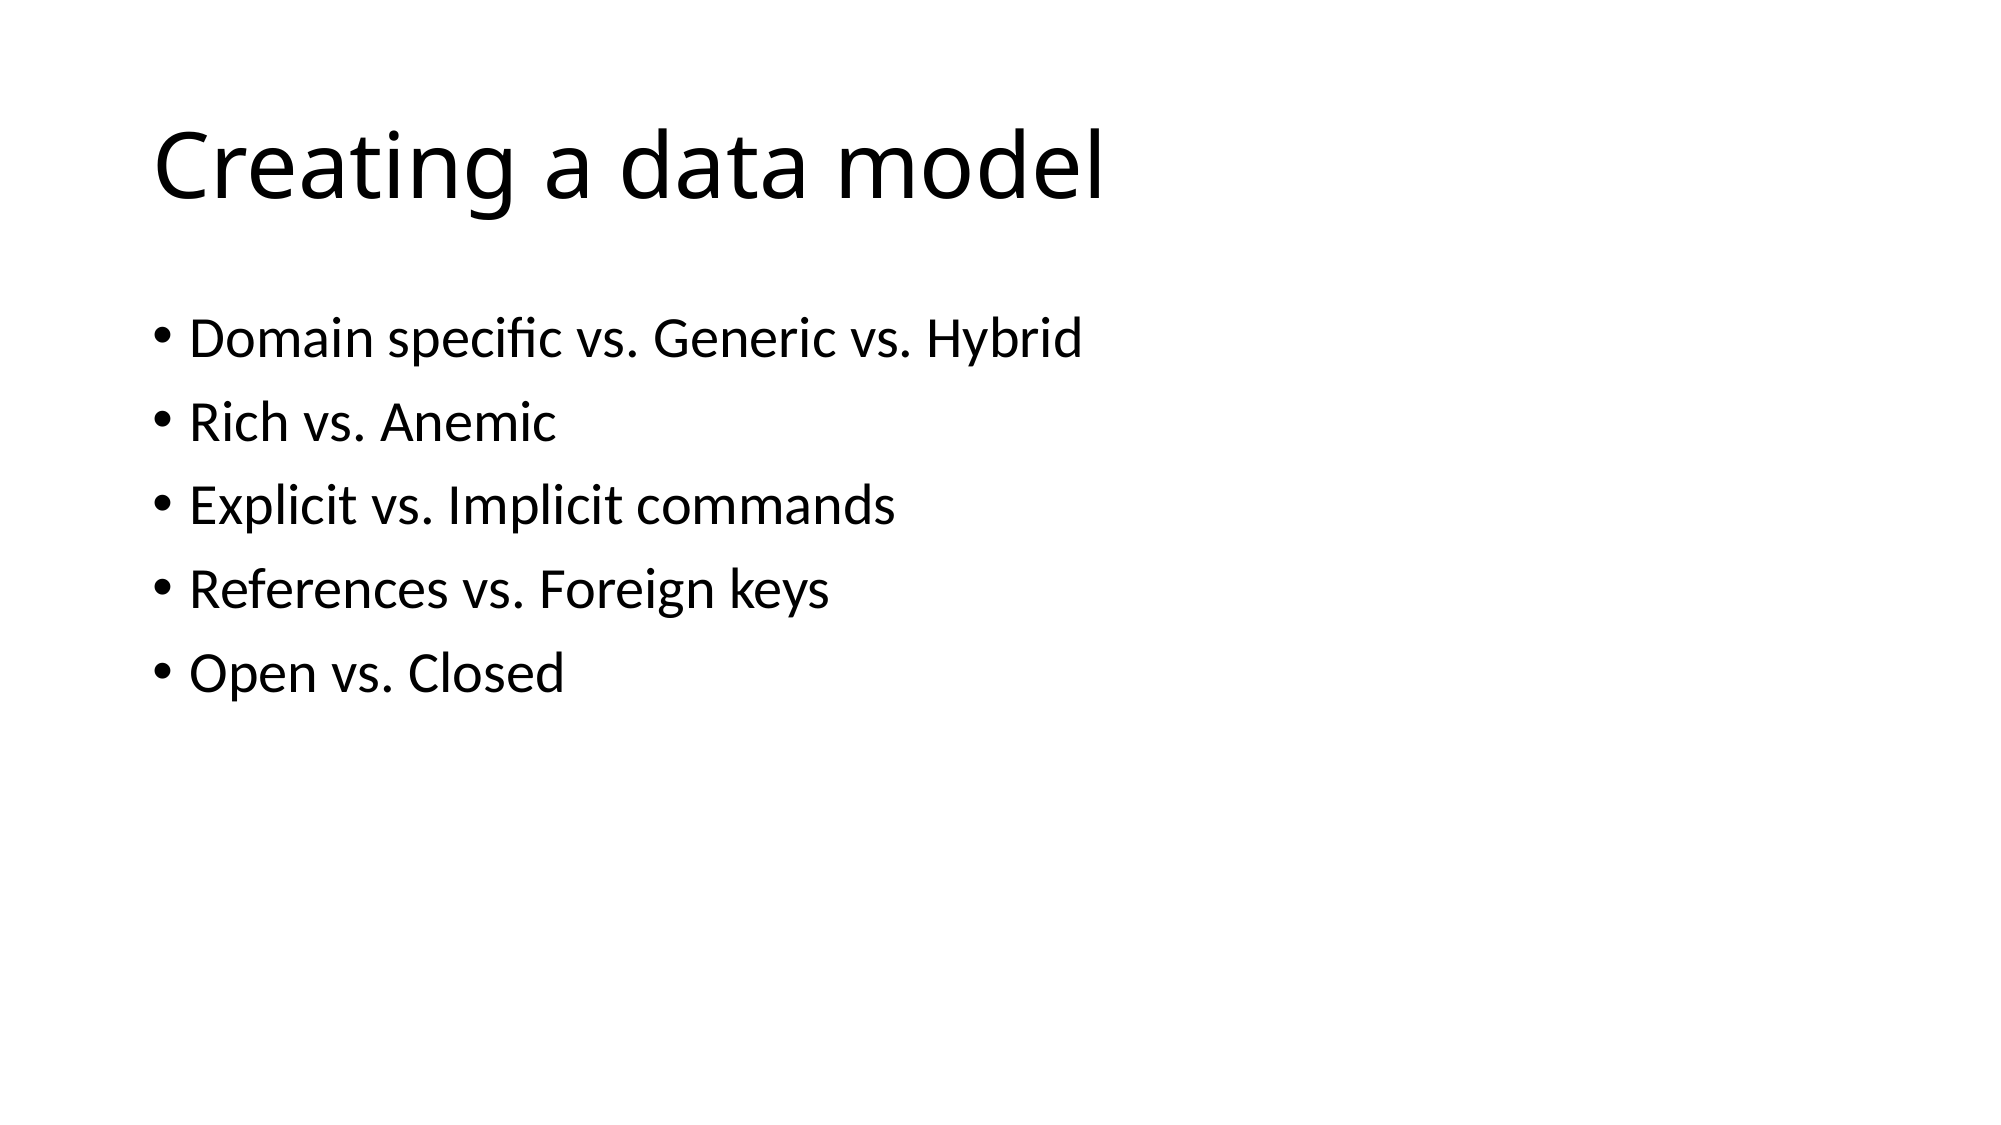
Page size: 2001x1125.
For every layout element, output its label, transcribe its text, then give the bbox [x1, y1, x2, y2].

list Domain specific vs. Generic vs. Hybrid Rich vs. Anemic Explicit vs. Implicit commands References vs. Foreign keys Open vs. Closed [137, 299, 1863, 1014]
title Creating a data model [137, 59, 1863, 278]
